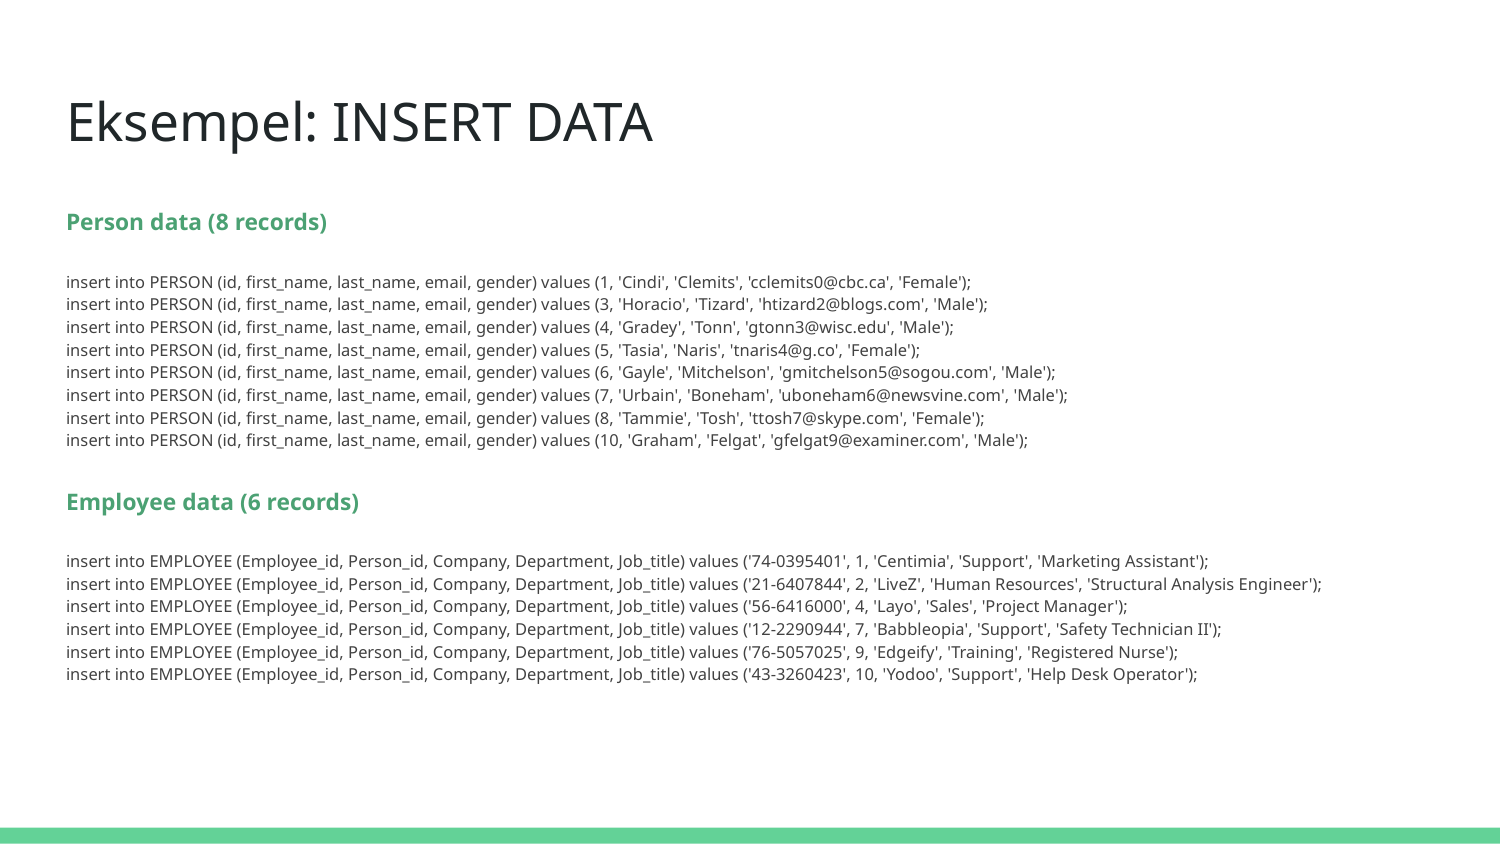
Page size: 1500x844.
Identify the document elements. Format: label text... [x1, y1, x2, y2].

title Eksempel: INSERT DATA [51, 72, 1449, 167]
list Person data (8 records) insert into PERSON (id, first_name, last_name, email, gender) values (1, 'Cindi', 'Clemits', 'cclemits0@cbc.ca', 'Female'); insert into PERSON (id, first_name, last_name, email, gender) values (3, 'Horacio', 'Tizard', 'htizard2@blogs.com', 'Male'); insert into PERSON (id, first_name, last_name, email, gender) values (4, 'Gradey', 'Tonn', 'gtonn3@wisc.edu', 'Male'); insert into PERSON (id, first_name, last_name, email, gender) values (5, 'Tasia', 'Naris', 'tnaris4@g.co', 'Female'); insert into PERSON (id, first_name, last_name, email, gender) values (6, 'Gayle', 'Mitchelson', 'gmitchelson5@sogou.com', 'Male'); insert into PERSON (id, first_name, last_name, email, gender) values (7, 'Urbain', 'Boneham', 'uboneham6@newsvine.com', 'Male'); insert into PERSON (id, first_name, last_name, email, gender) values (8, 'Tammie', 'Tosh', 'ttosh7@skype.com', 'Female'); insert into PERSON (id, first_name, last_name, email, gender) values (10, 'Graham', 'Felgat', 'gfelgat9@examiner.com', 'Male'); Employee data (6 records) insert into EMPLOYEE (Employee_id, Person_id, Company, Department, Job_title) values ('74-0395401', 1, 'Centimia', 'Support', 'Marketing Assistant'); insert into EMPLOYEE (Employee_id, Person_id, Company, Department, Job_title) values ('21-6407844', 2, 'LiveZ', 'Human Resources', 'Structural Analysis Engineer'); insert into EMPLOYEE (Employee_id, Person_id, Company, Department, Job_title) values ('56-6416000', 4, 'Layo', 'Sales', 'Project Manager'); insert into EMPLOYEE (Employee_id, Person_id, Company, Department, Job_title) values ('12-2290944', 7, 'Babbleopia', 'Support', 'Safety Technician II'); insert into EMPLOYEE (Employee_id, Person_id, Company, Department, Job_title) values ('76-5057025', 9, 'Edgeify', 'Training', 'Registered Nurse'); insert into EMPLOYEE (Employee_id, Person_id, Company, Department, Job_title) values ('43-3260423', 10, 'Yodoo', 'Support', 'Help Desk Operator'); [51, 189, 1449, 750]
